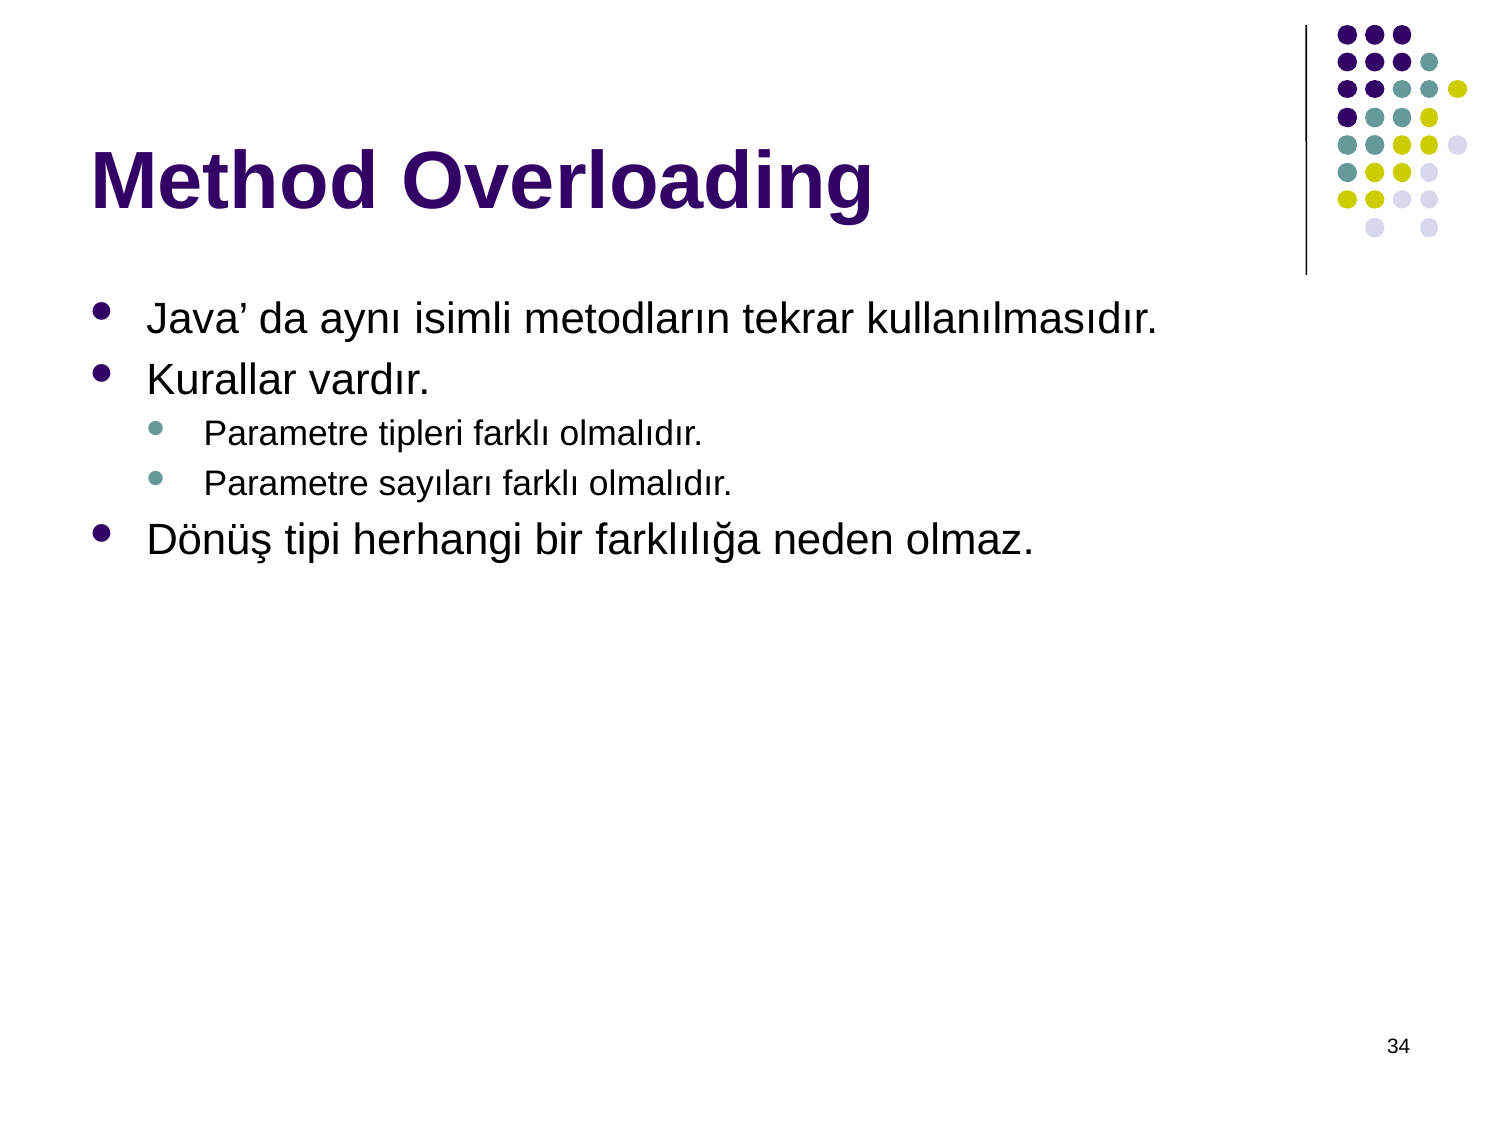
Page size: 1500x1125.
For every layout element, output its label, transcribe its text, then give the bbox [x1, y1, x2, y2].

list Java’ da aynı isimli metodların tekrar kullanılmasıdır. Kurallar vardır. Parametre tipleri farklı olmalıdır. Parametre sayıları farklı olmalıdır. Dönüş tipi herhangi bir farklılığa neden olmaz. [75, 282, 1425, 1006]
title Method Overloading [75, 20, 1313, 233]
slide_number 34 [1074, 1024, 1426, 1101]
